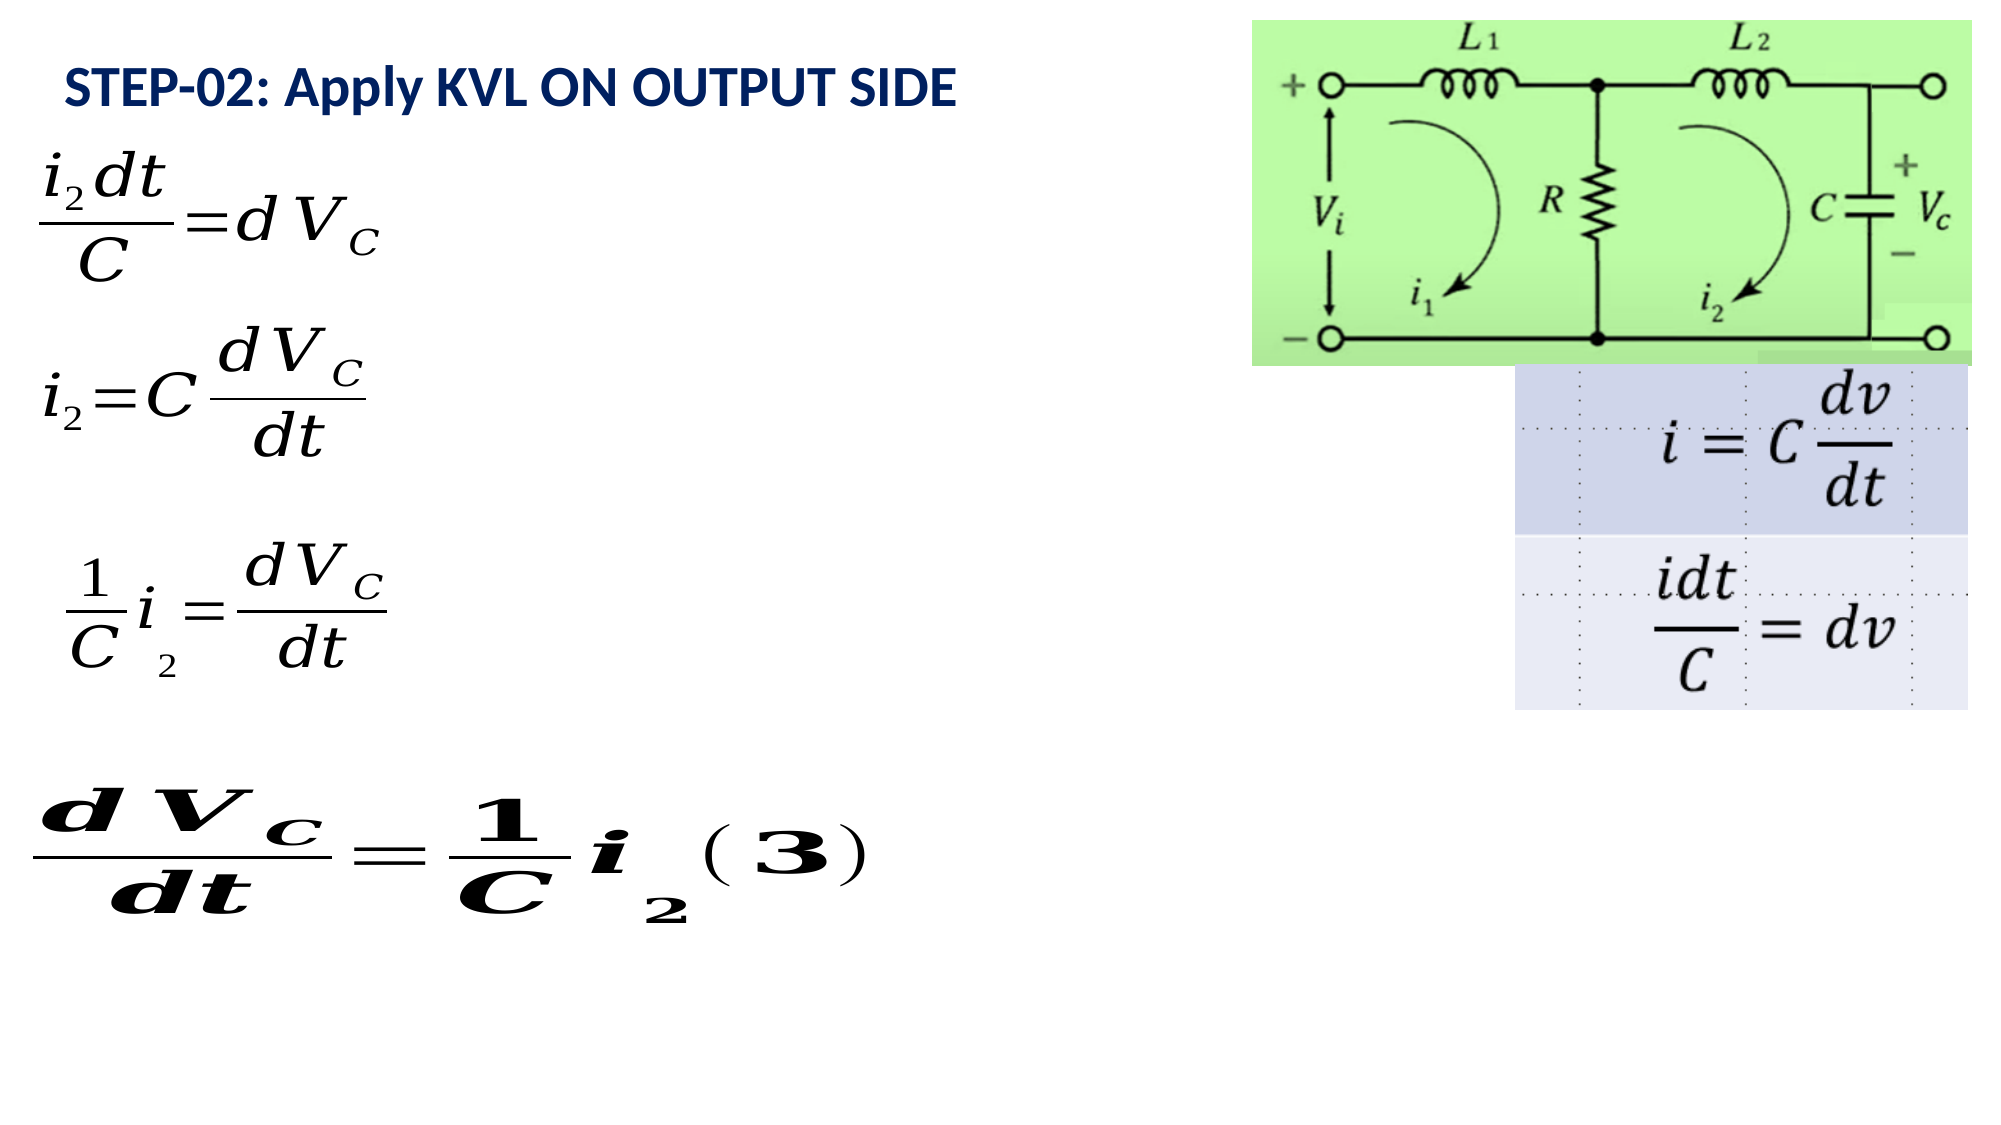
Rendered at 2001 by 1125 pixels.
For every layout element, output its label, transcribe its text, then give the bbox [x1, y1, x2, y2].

picture [1252, 20, 1972, 710]
text_box STEP-02: Apply KVL ON OUTPUT SIDE [49, 41, 1121, 126]
